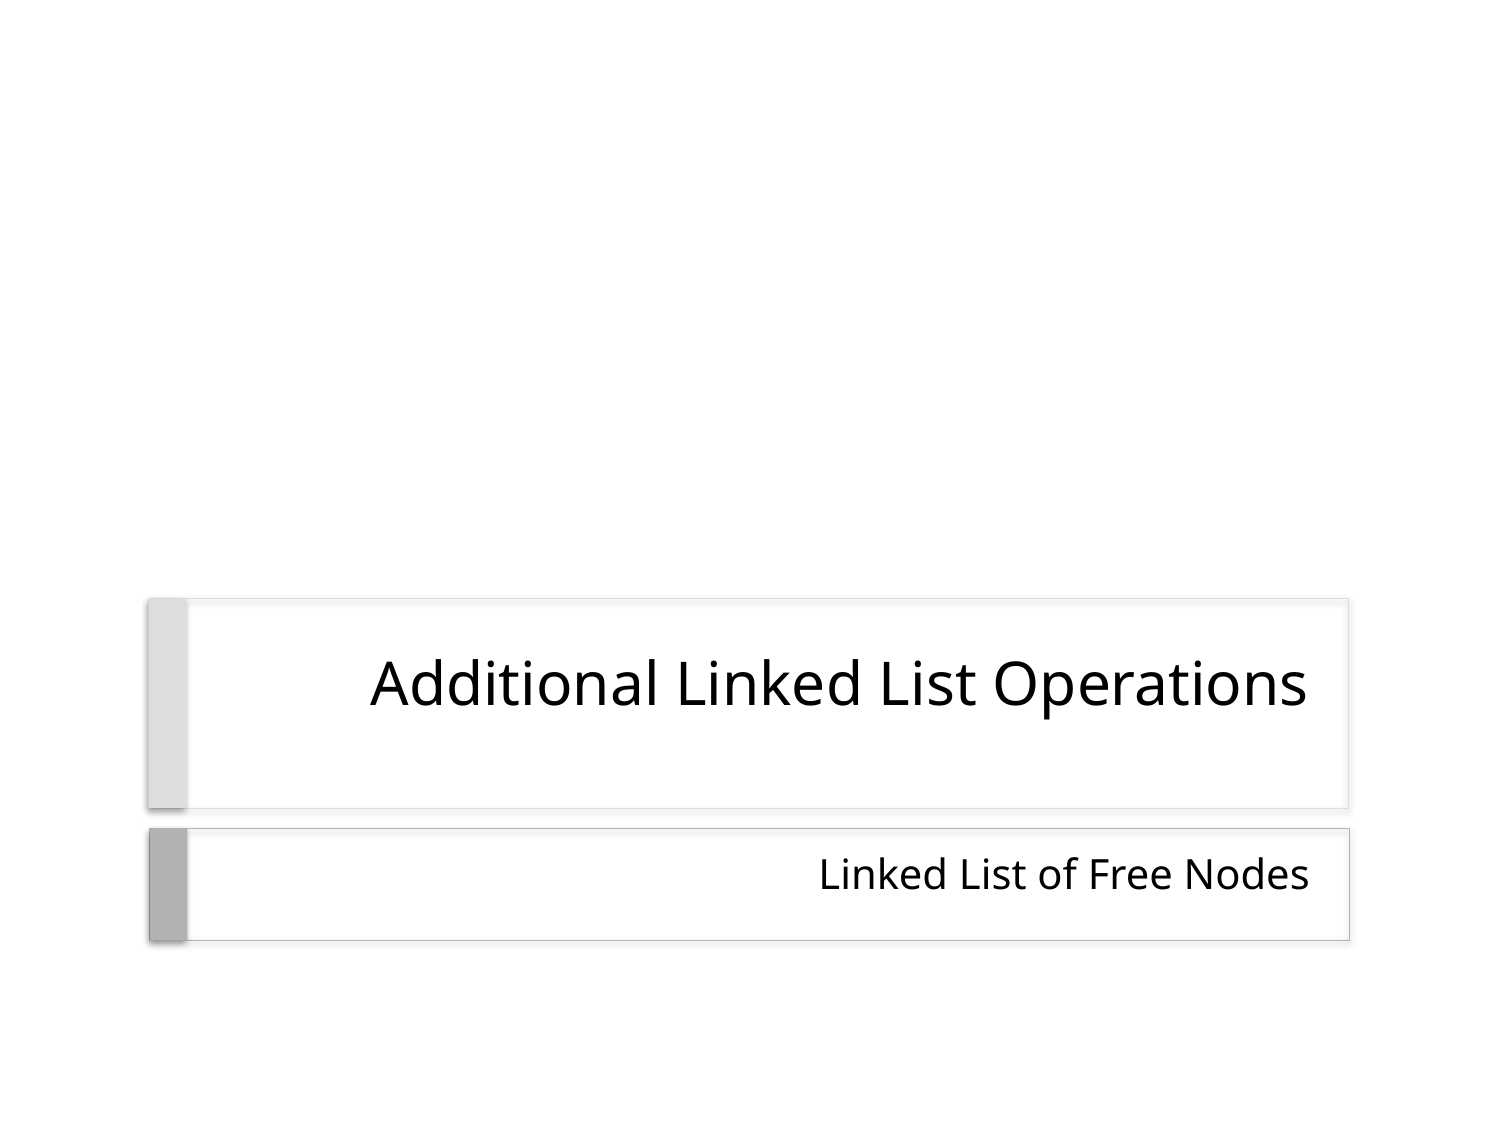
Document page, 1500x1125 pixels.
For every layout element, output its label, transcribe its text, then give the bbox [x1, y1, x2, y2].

title Additional Linked List Operations [200, 637, 1325, 800]
subtitle Linked List of Free Nodes [200, 840, 1325, 929]
